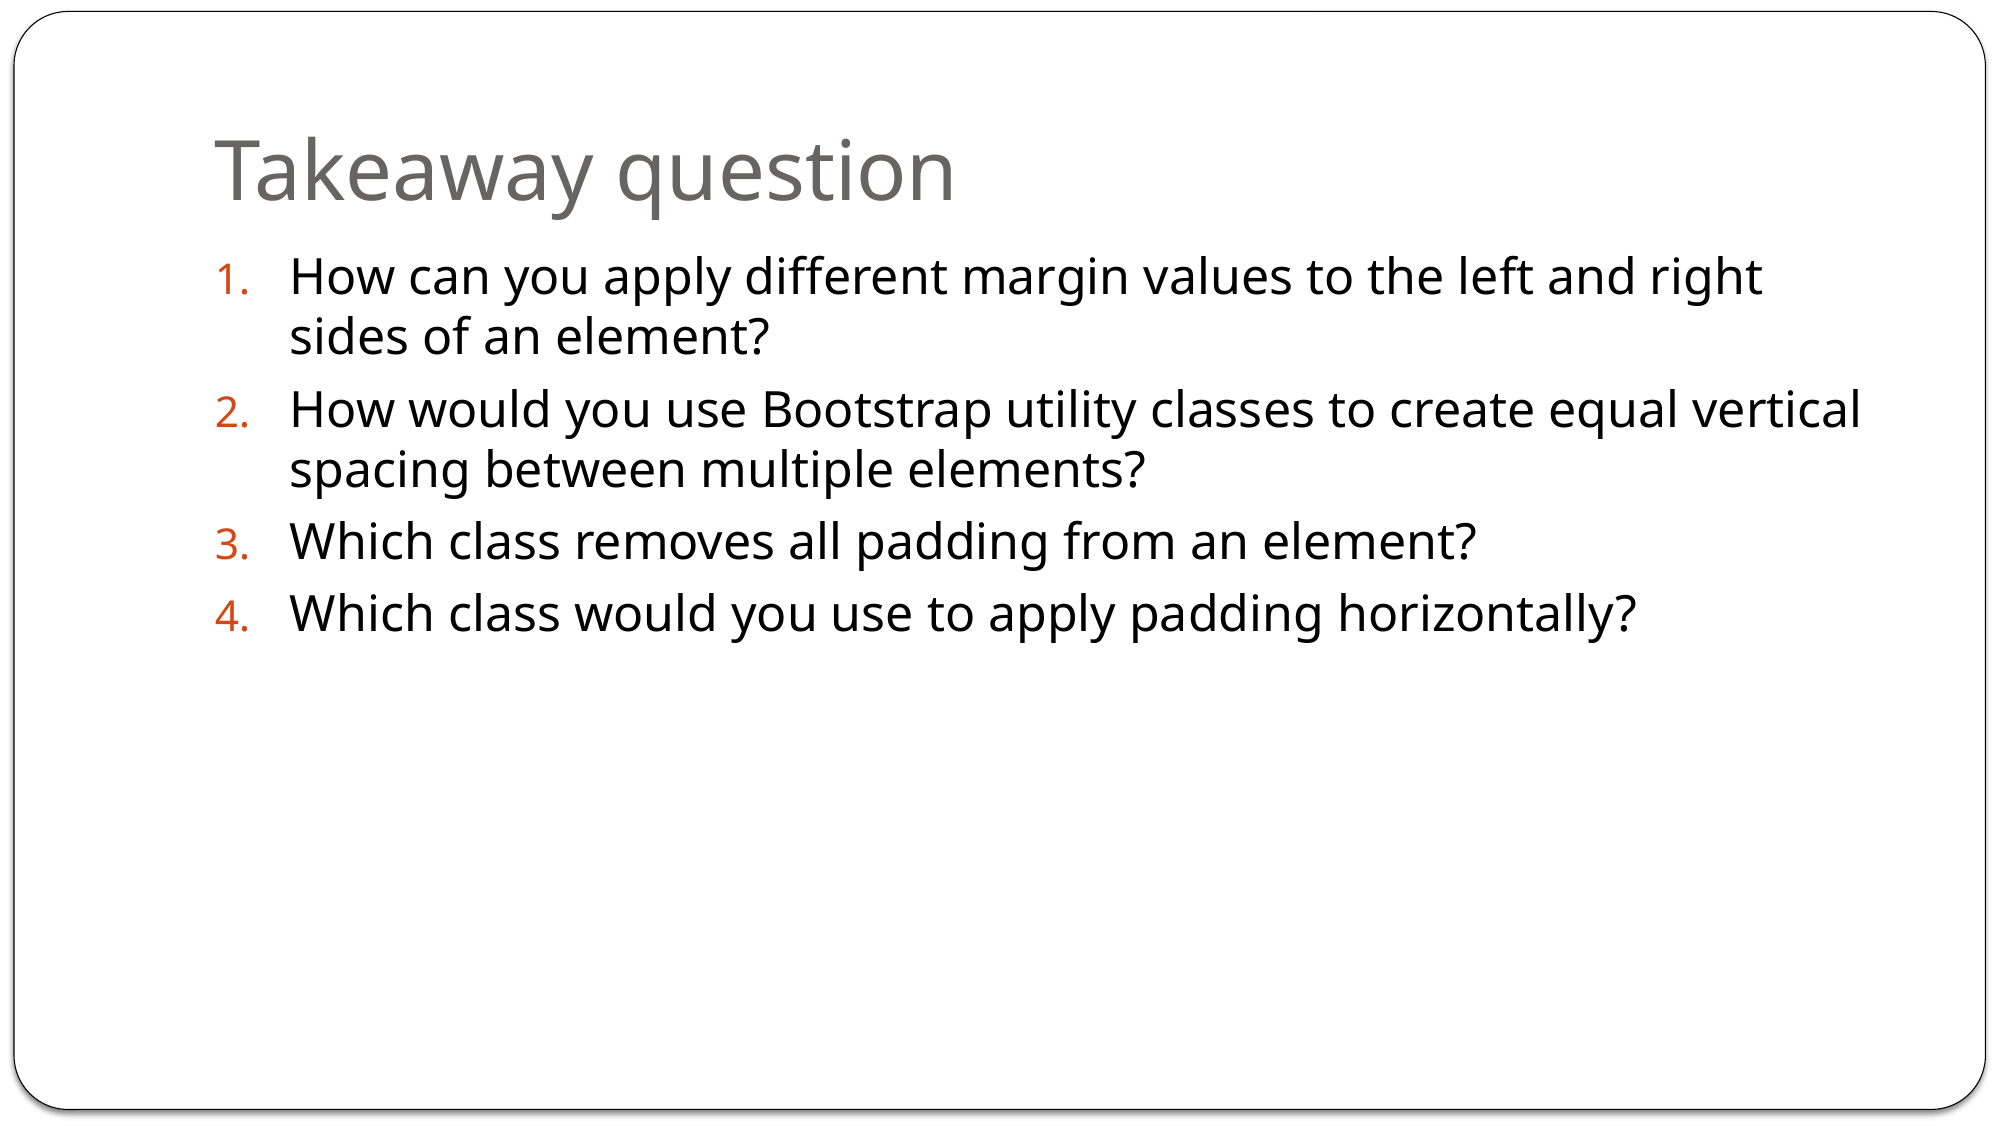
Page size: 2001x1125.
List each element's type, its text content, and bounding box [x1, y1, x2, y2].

title Takeaway question [200, 45, 1900, 233]
list How can you apply different margin values to the left and right sides of an element? How would you use Bootstrap utility classes to create equal vertical spacing between multiple elements? Which class removes all padding from an element? Which class would you use to apply padding horizontally? [200, 237, 1900, 988]
